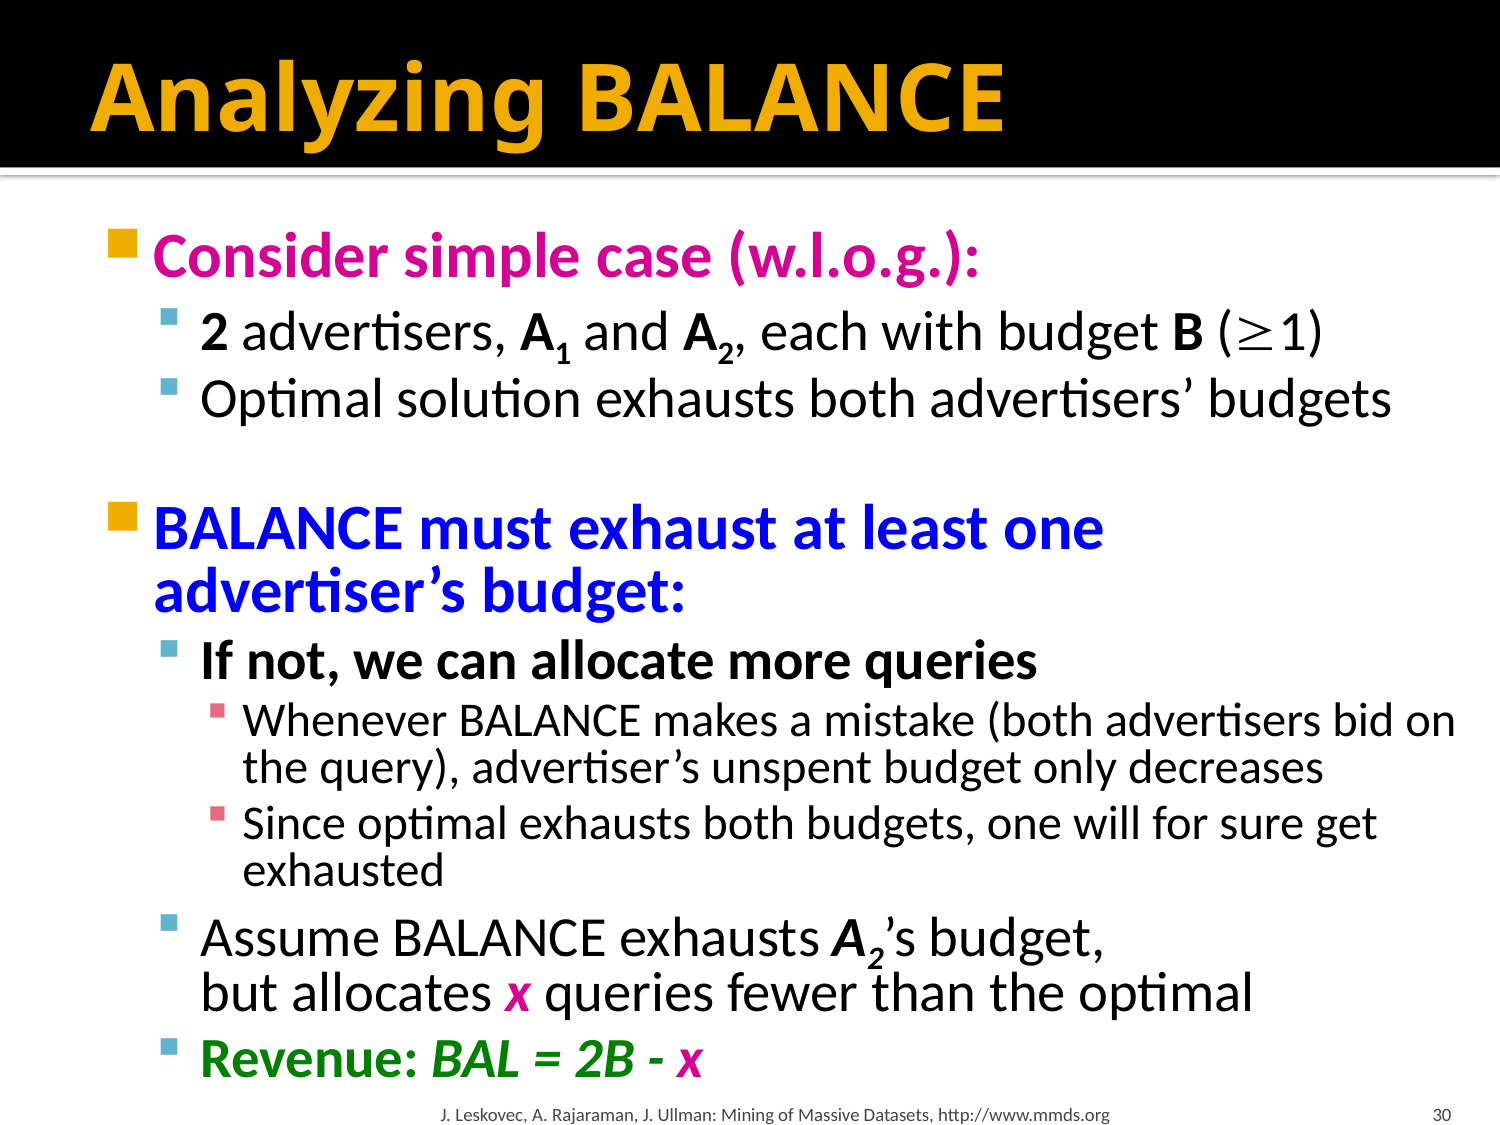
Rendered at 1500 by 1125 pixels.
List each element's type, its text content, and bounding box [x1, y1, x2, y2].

slide_number 30 [1345, 1080, 1467, 1125]
footer J. Leskovec, A. Rajaraman, J. Ullman: Mining of Massive Datasets, http://www.mmds.org [433, 1080, 1337, 1125]
title Analyzing BALANCE [75, 12, 1425, 175]
list Consider simple case (w.l.o.g.): 2 advertisers, A1 and A2, each with budget B (1) Optimal solution exhausts both advertisers’ budgets BALANCE must exhaust at least one advertiser’s budget: If not, we can allocate more queries Whenever BALANCE makes a mistake (both advertisers bid on the query), advertiser’s unspent budget only decreases Since optimal exhausts both budgets, one will for sure get exhausted Assume BALANCE exhausts A2’s budget, but allocates x queries fewer than the optimal Revenue: BAL = 2B - x [75, 212, 1475, 1100]
